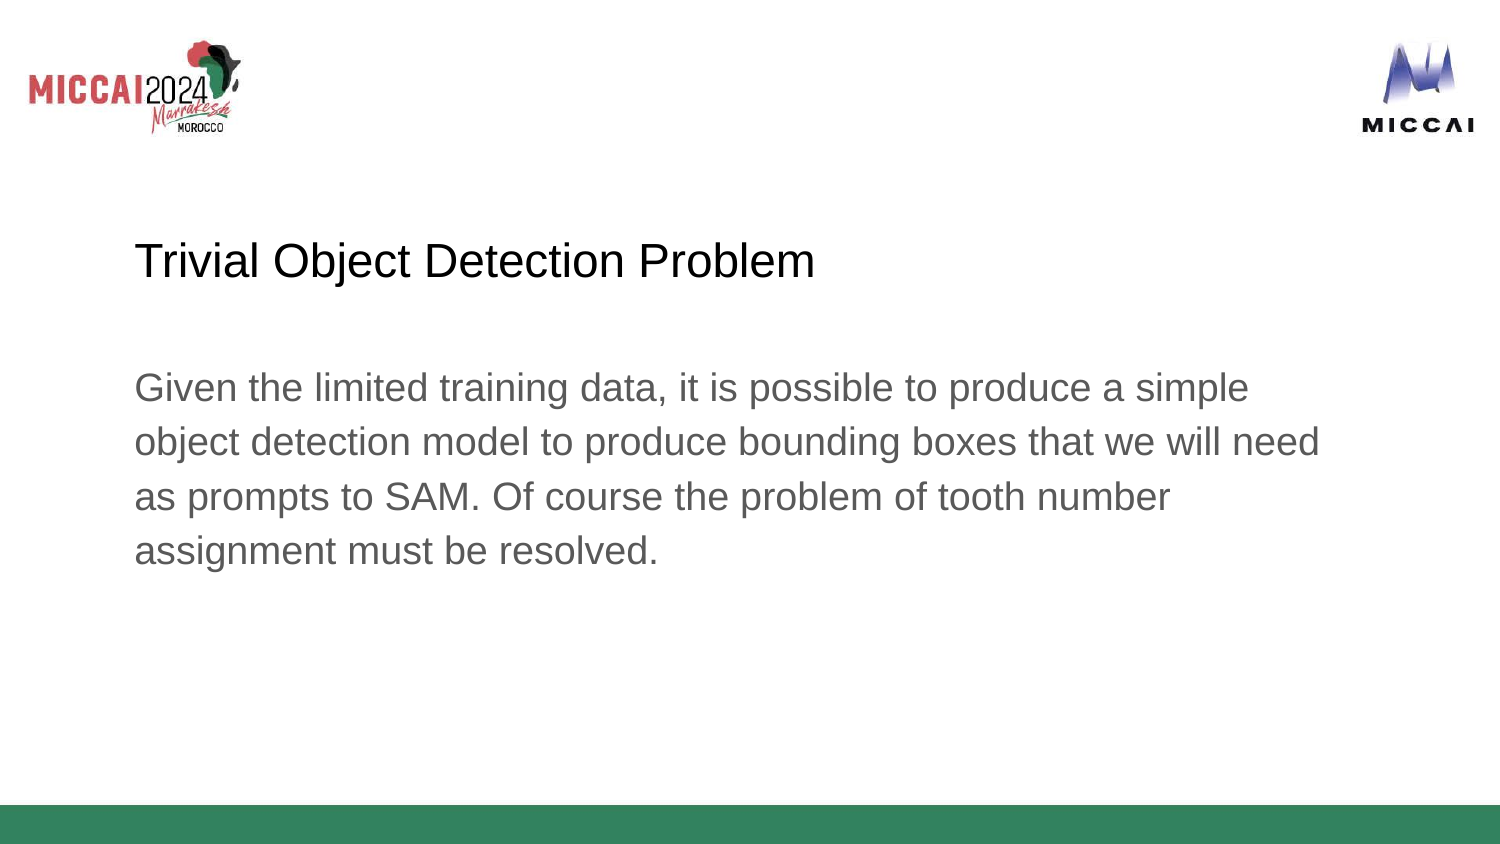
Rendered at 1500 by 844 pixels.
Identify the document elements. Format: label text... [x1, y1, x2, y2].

picture [0, 0, 1500, 844]
list Given the limited training data, it is possible to produce a simple object detection model to produce bounding boxes that we will need as prompts to SAM. Of course the problem of tooth number assignment must be resolved. [119, 339, 1381, 711]
title Trivial Object Detection Problem [119, 215, 1381, 303]
